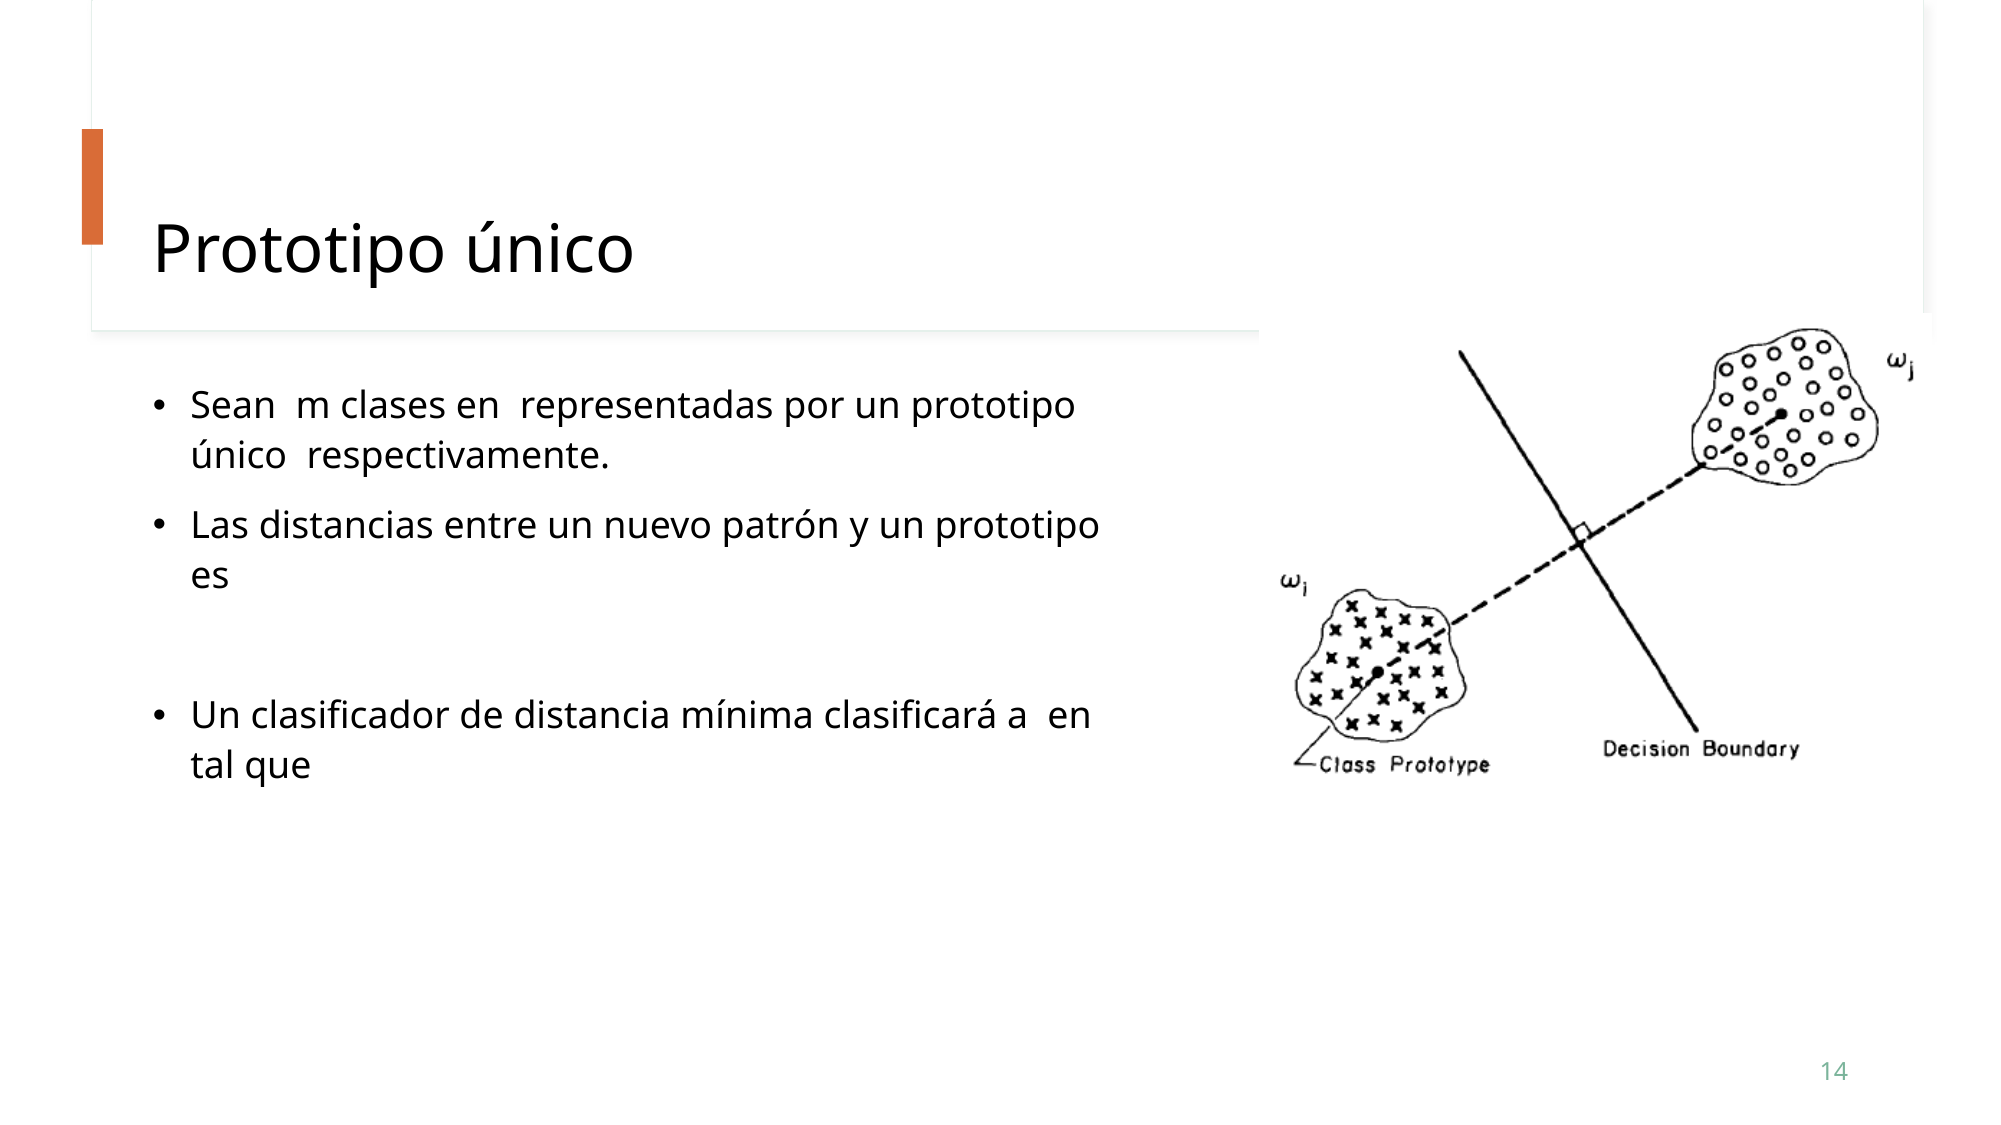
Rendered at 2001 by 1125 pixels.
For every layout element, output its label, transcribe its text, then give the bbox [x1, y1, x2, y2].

picture [1259, 313, 1932, 795]
title Prototipo único [138, 160, 1121, 342]
slide_number 14 [1413, 1042, 1863, 1103]
